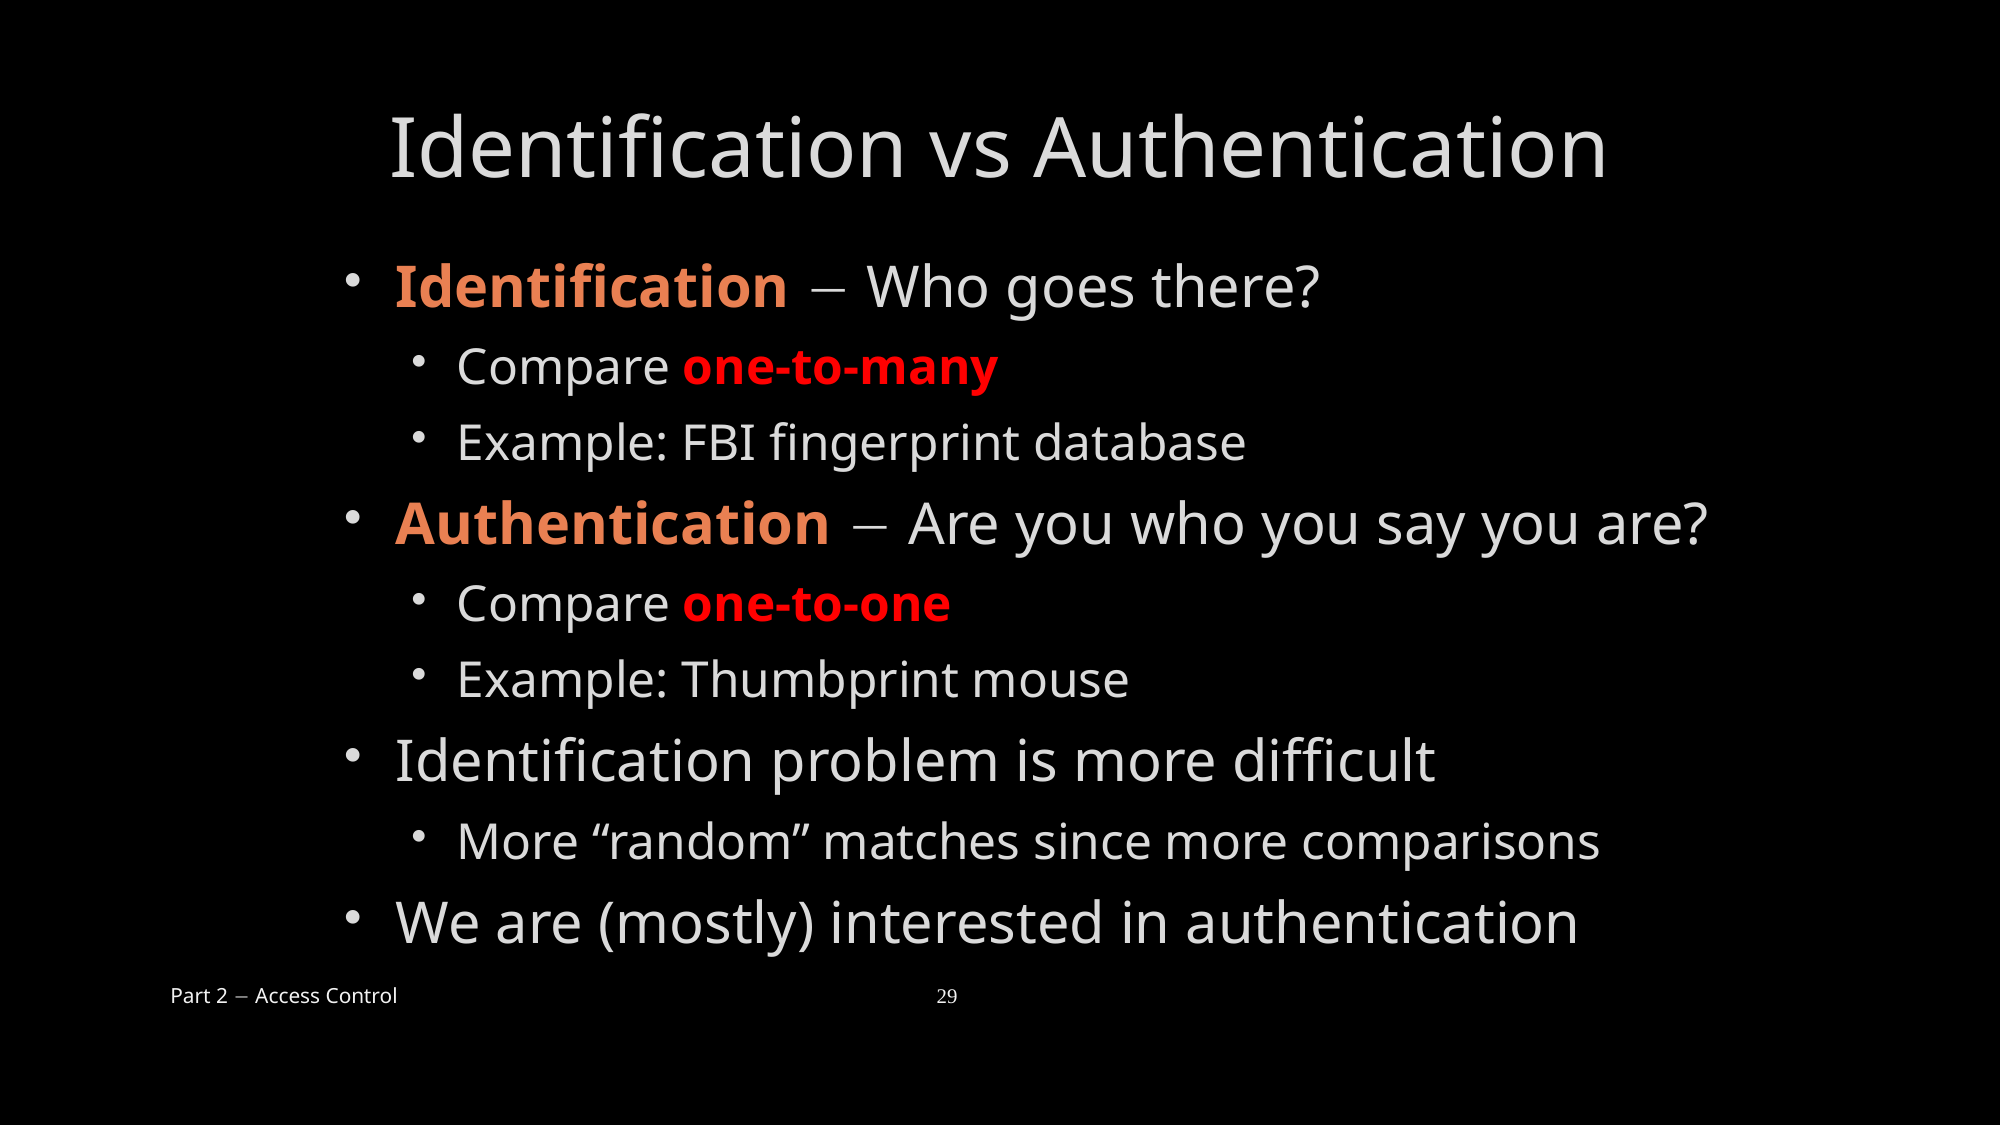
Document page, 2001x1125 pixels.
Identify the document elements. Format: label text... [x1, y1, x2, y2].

footer Part 2  Access Control 29 [149, 965, 1245, 1025]
list Identification  Who goes there? Compare one-to-many Example: FBI fingerprint database Authentication  Are you who you say you are? Compare one-to-one Example: Thumbprint mouse Identification problem is more difficult More “random” matches since more comparisons We are (mostly) interested in authentication [324, 249, 1725, 988]
title Identification vs Authentication [275, 50, 1725, 238]
